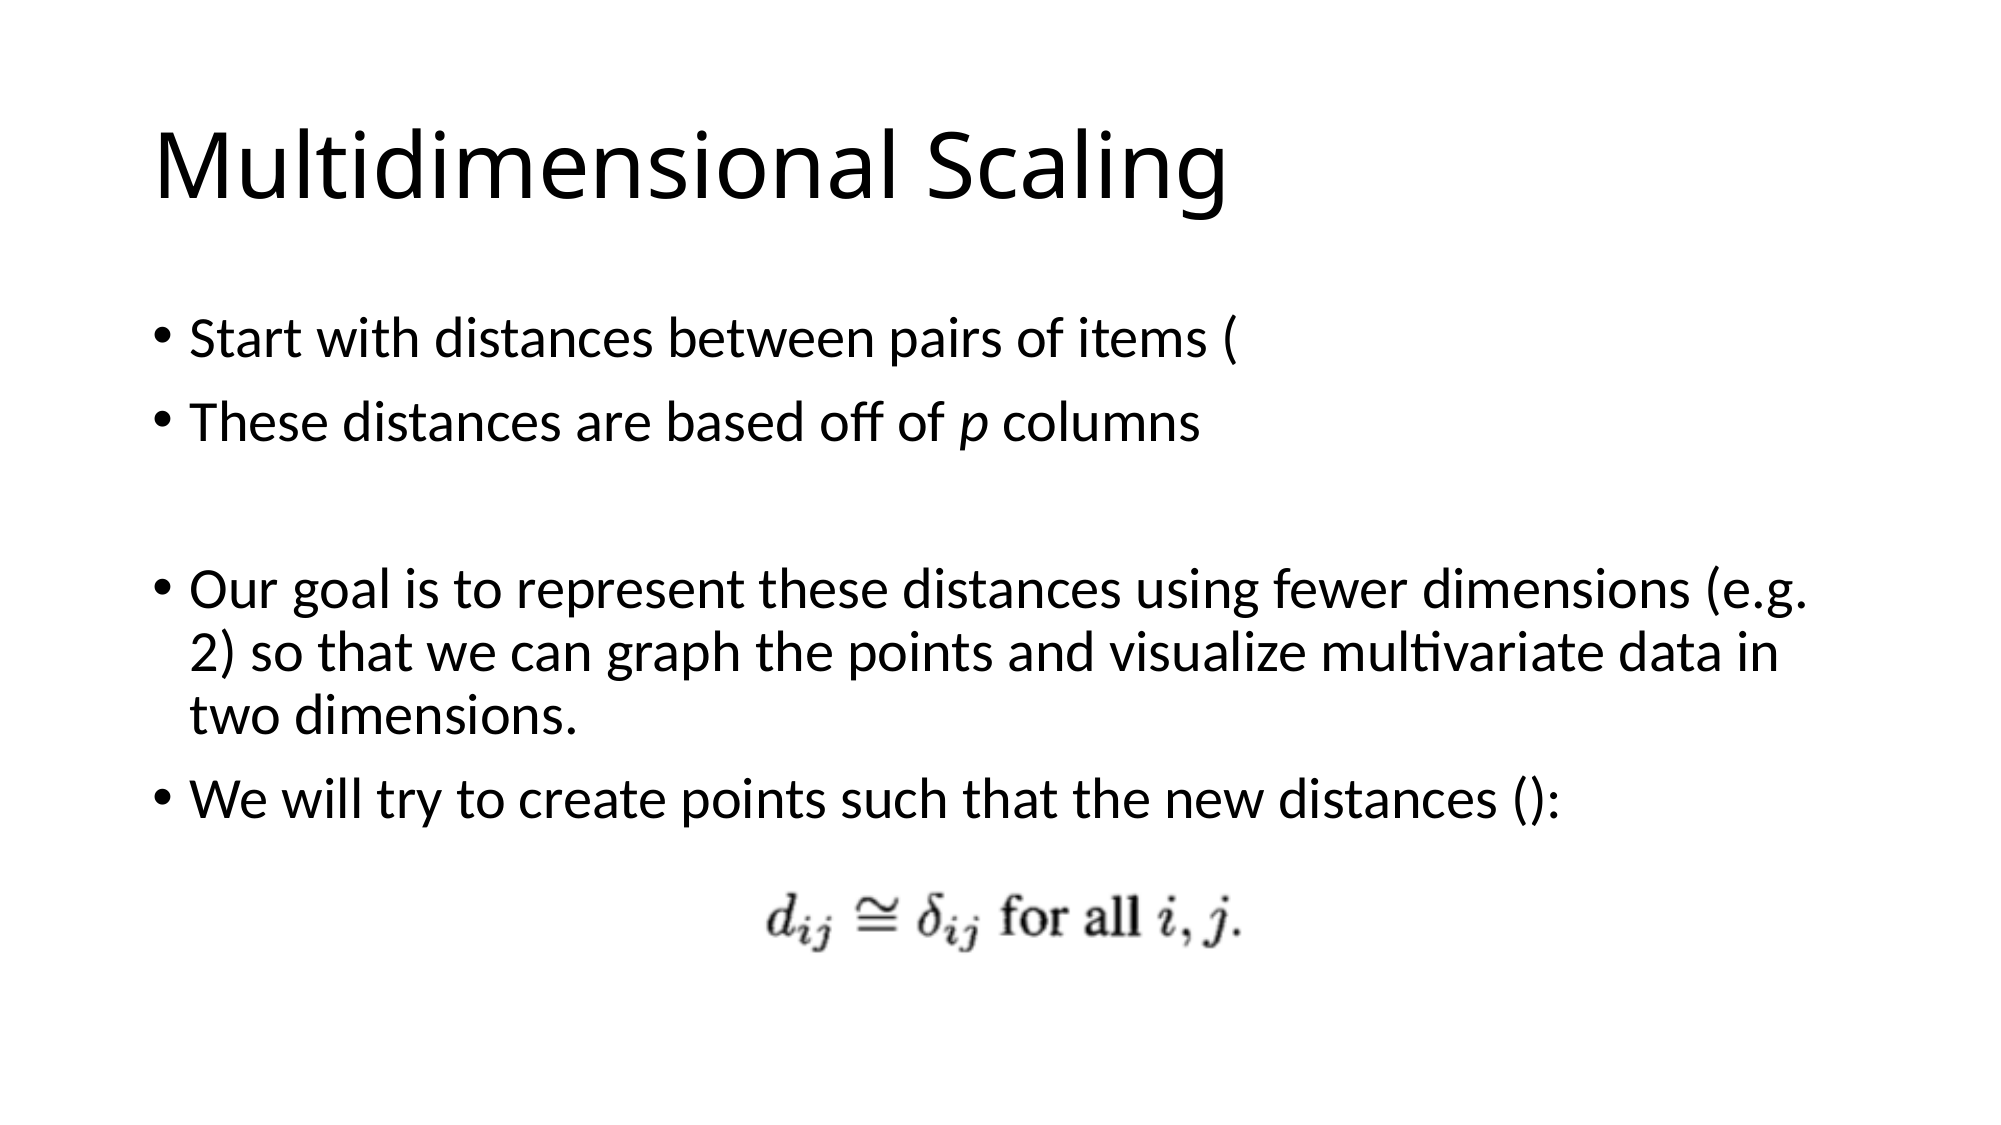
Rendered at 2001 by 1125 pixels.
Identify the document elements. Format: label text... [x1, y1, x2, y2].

title Multidimensional Scaling [137, 59, 1863, 278]
picture [740, 854, 1279, 980]
